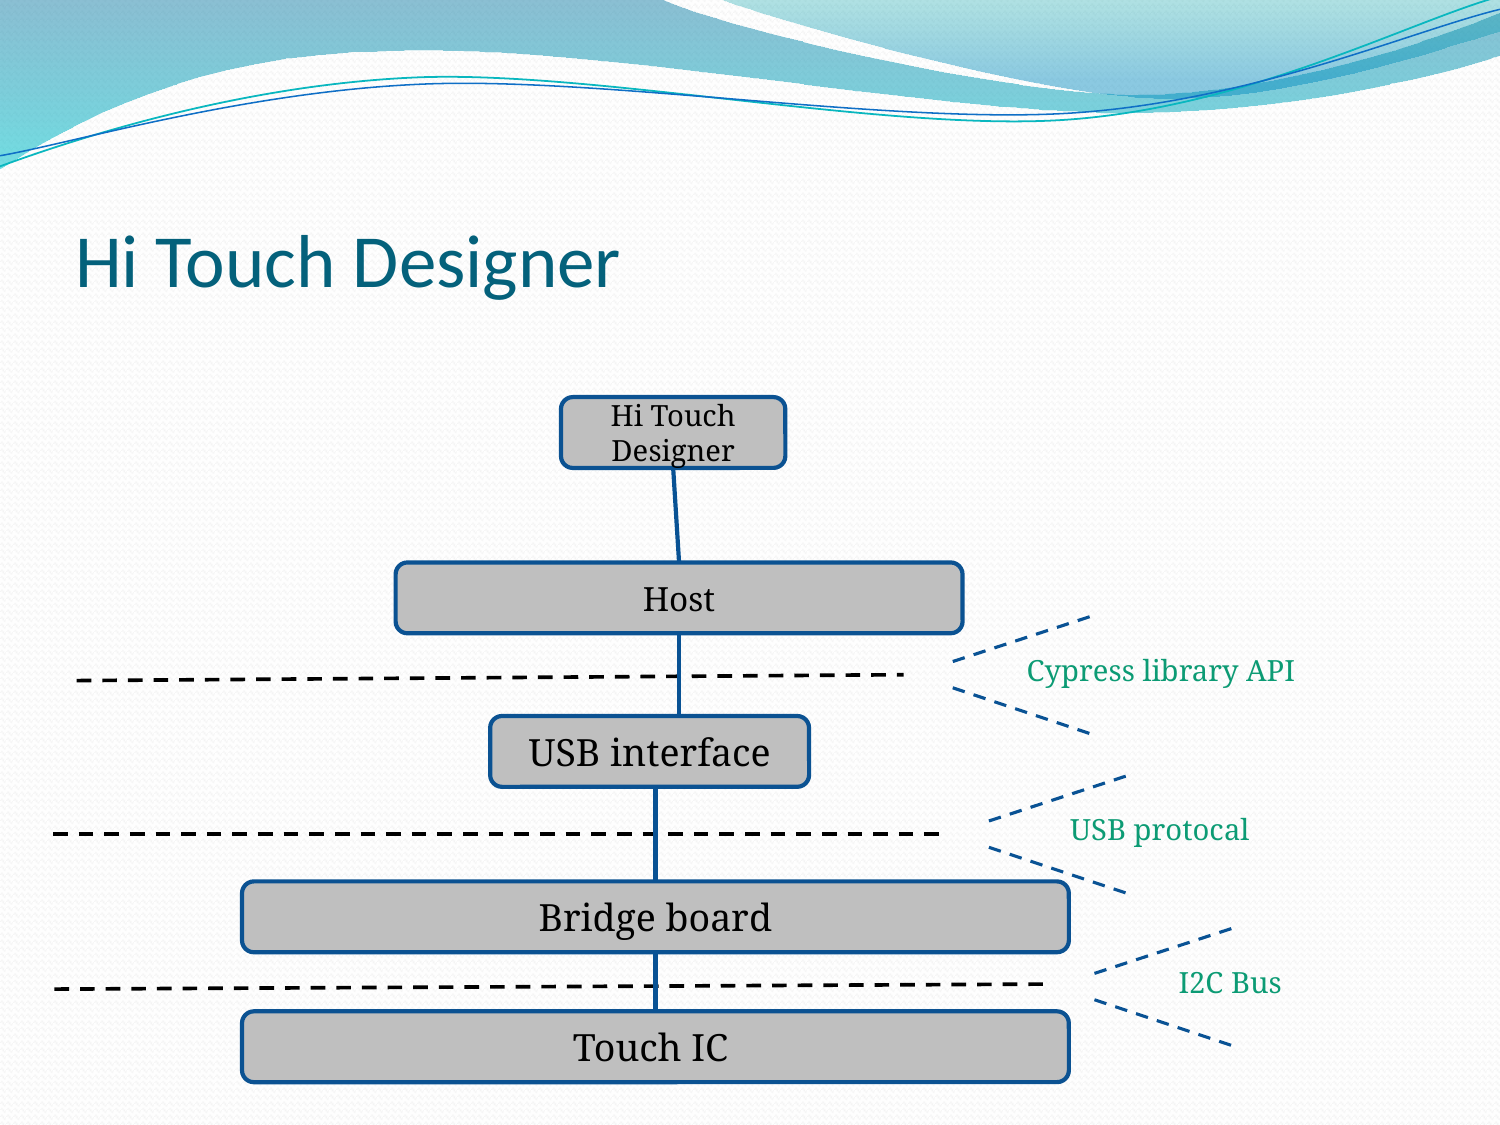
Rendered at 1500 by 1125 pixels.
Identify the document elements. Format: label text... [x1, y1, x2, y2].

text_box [54, 983, 650, 990]
title Hi Touch Designer [75, 115, 1438, 303]
text_box Host [393, 560, 965, 636]
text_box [684, 674, 904, 681]
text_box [1094, 925, 1295, 1048]
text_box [988, 773, 1259, 895]
text_box Hi Touch Designer [558, 394, 788, 471]
text_box Touch IC [239, 1009, 1071, 1085]
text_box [952, 613, 1298, 736]
text_box Bridge board [239, 879, 1071, 955]
text_box USB interface [488, 713, 812, 789]
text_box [672, 467, 680, 563]
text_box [76, 674, 673, 681]
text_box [661, 983, 1046, 990]
